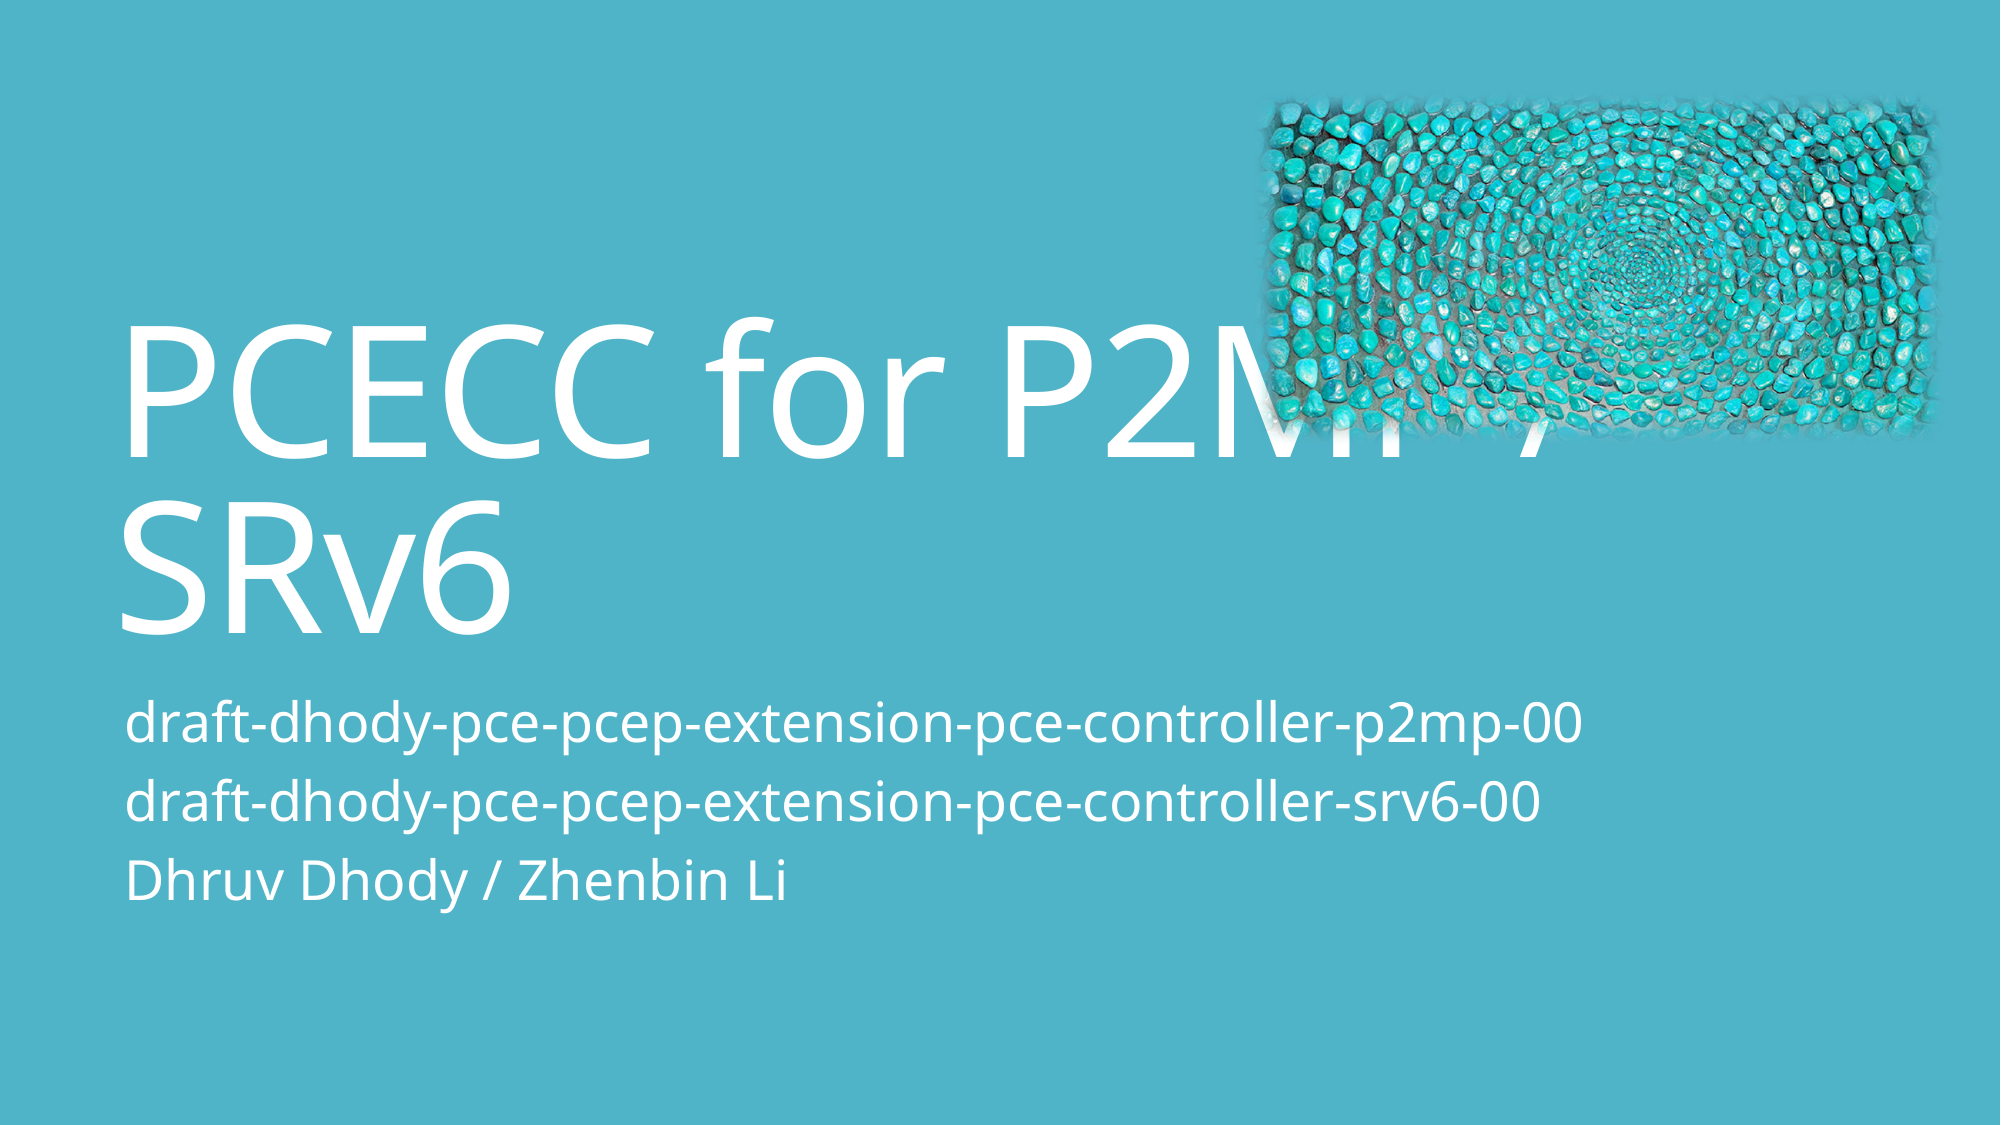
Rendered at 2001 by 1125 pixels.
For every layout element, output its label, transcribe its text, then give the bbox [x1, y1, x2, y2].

title PCECC for P2MP / SRv6 [98, 126, 1868, 677]
picture [1253, 90, 1947, 447]
subtitle draft-dhody-pce-pcep-extension-pce-controller-p2mp-00 draft-dhody-pce-pcep-extension-pce-controller-srv6-00 Dhruv Dhody / Zhenbin Li [109, 690, 1690, 961]
